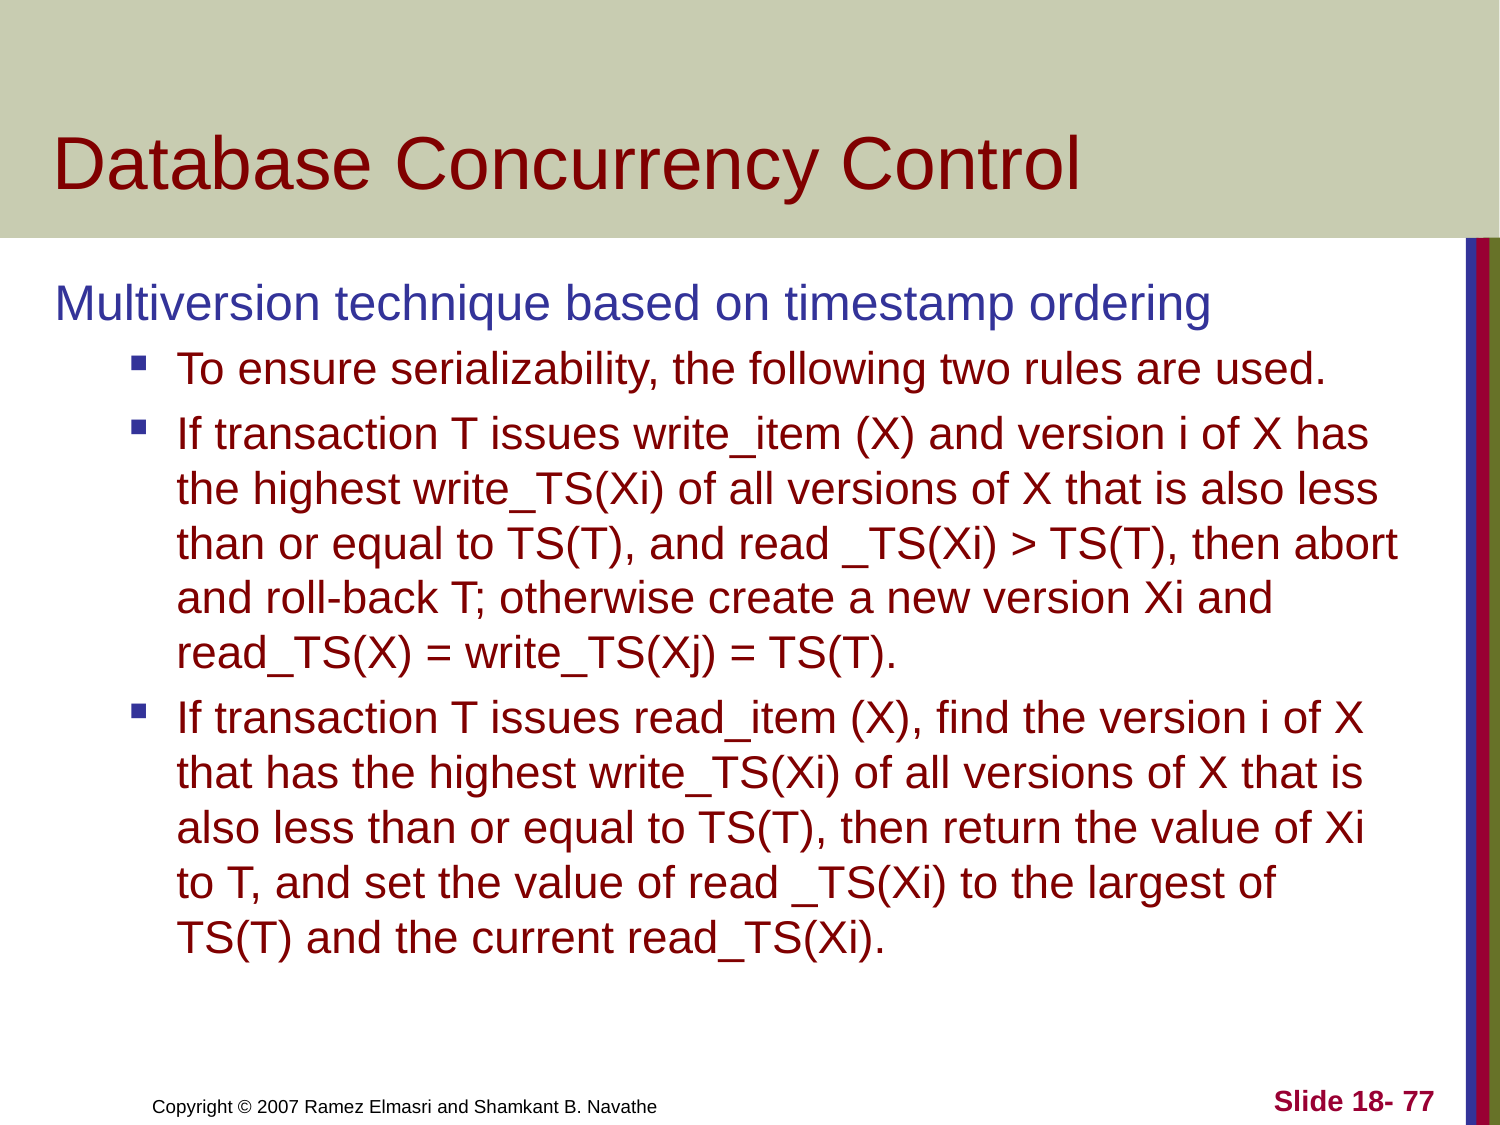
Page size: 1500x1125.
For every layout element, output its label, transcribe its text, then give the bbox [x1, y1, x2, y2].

list Multiversion technique based on timestamp ordering To ensure serializability, the following two rules are used. If transaction T issues write_item (X) and version i of X has the highest write_TS(Xi) of all versions of X that is also less than or equal to TS(T), and read _TS(Xi) > TS(T), then abort and roll-back T; otherwise create a new version Xi and read_TS(X) = write_TS(Xj) = TS(T). If transaction T issues read_item (X), find the version i of X that has the highest write_TS(Xi) of all versions of X that is also less than or equal to TS(T), then return the value of Xi to T, and set the value of read _TS(Xi) to the largest of TS(T) and the current read_TS(Xi). [39, 262, 1401, 1013]
slide_number Slide 18- 77 [1137, 1049, 1451, 1125]
title Database Concurrency Control [37, 49, 1317, 213]
text_box [164, 209, 1342, 295]
